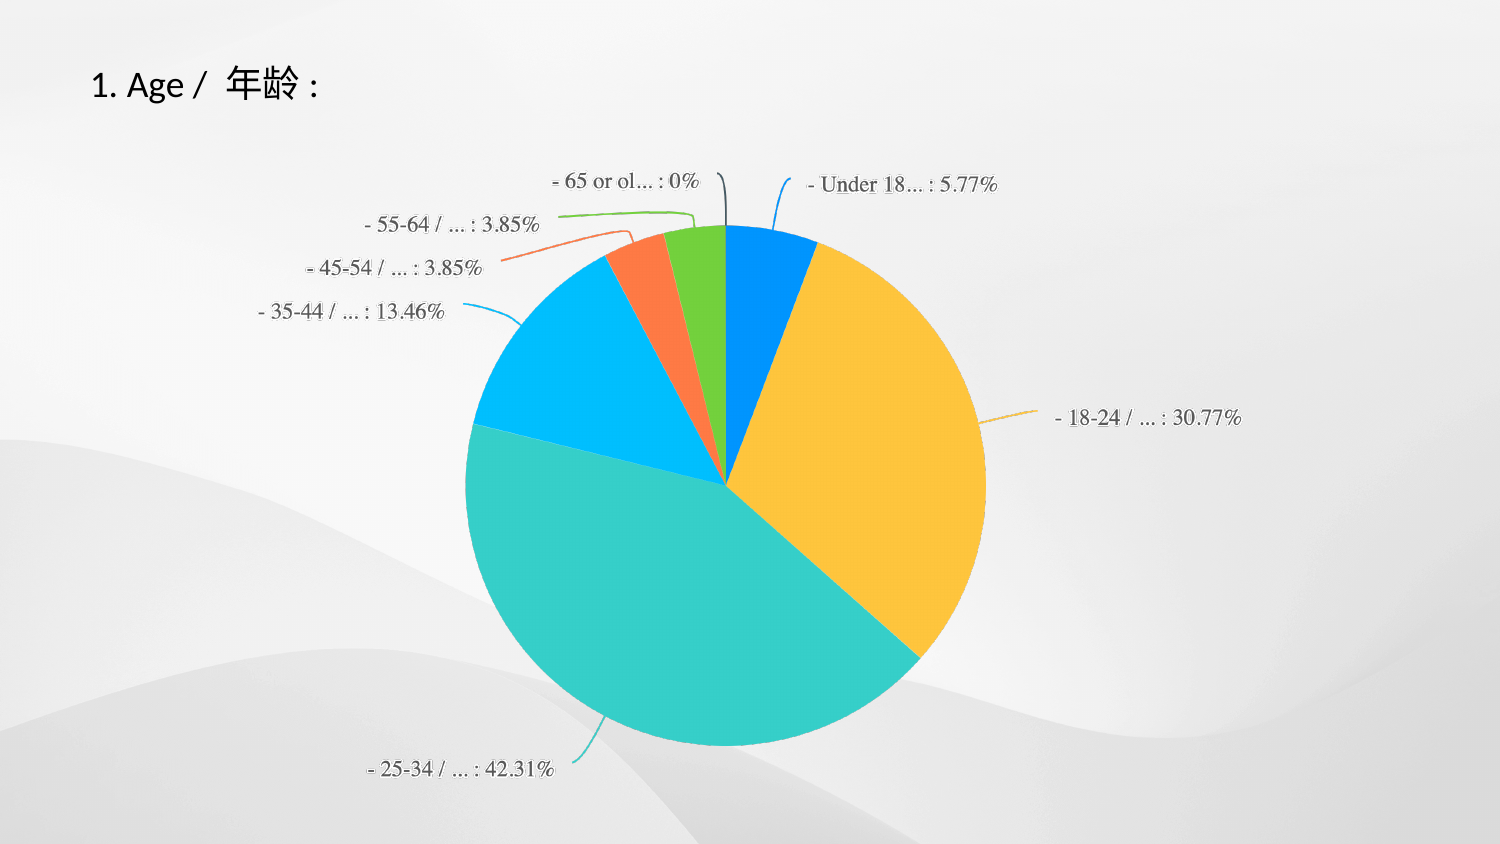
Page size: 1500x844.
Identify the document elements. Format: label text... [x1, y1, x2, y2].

picture [0, 0, 1500, 844]
text_box 1. Age / 年龄: [74, 44, 1200, 120]
